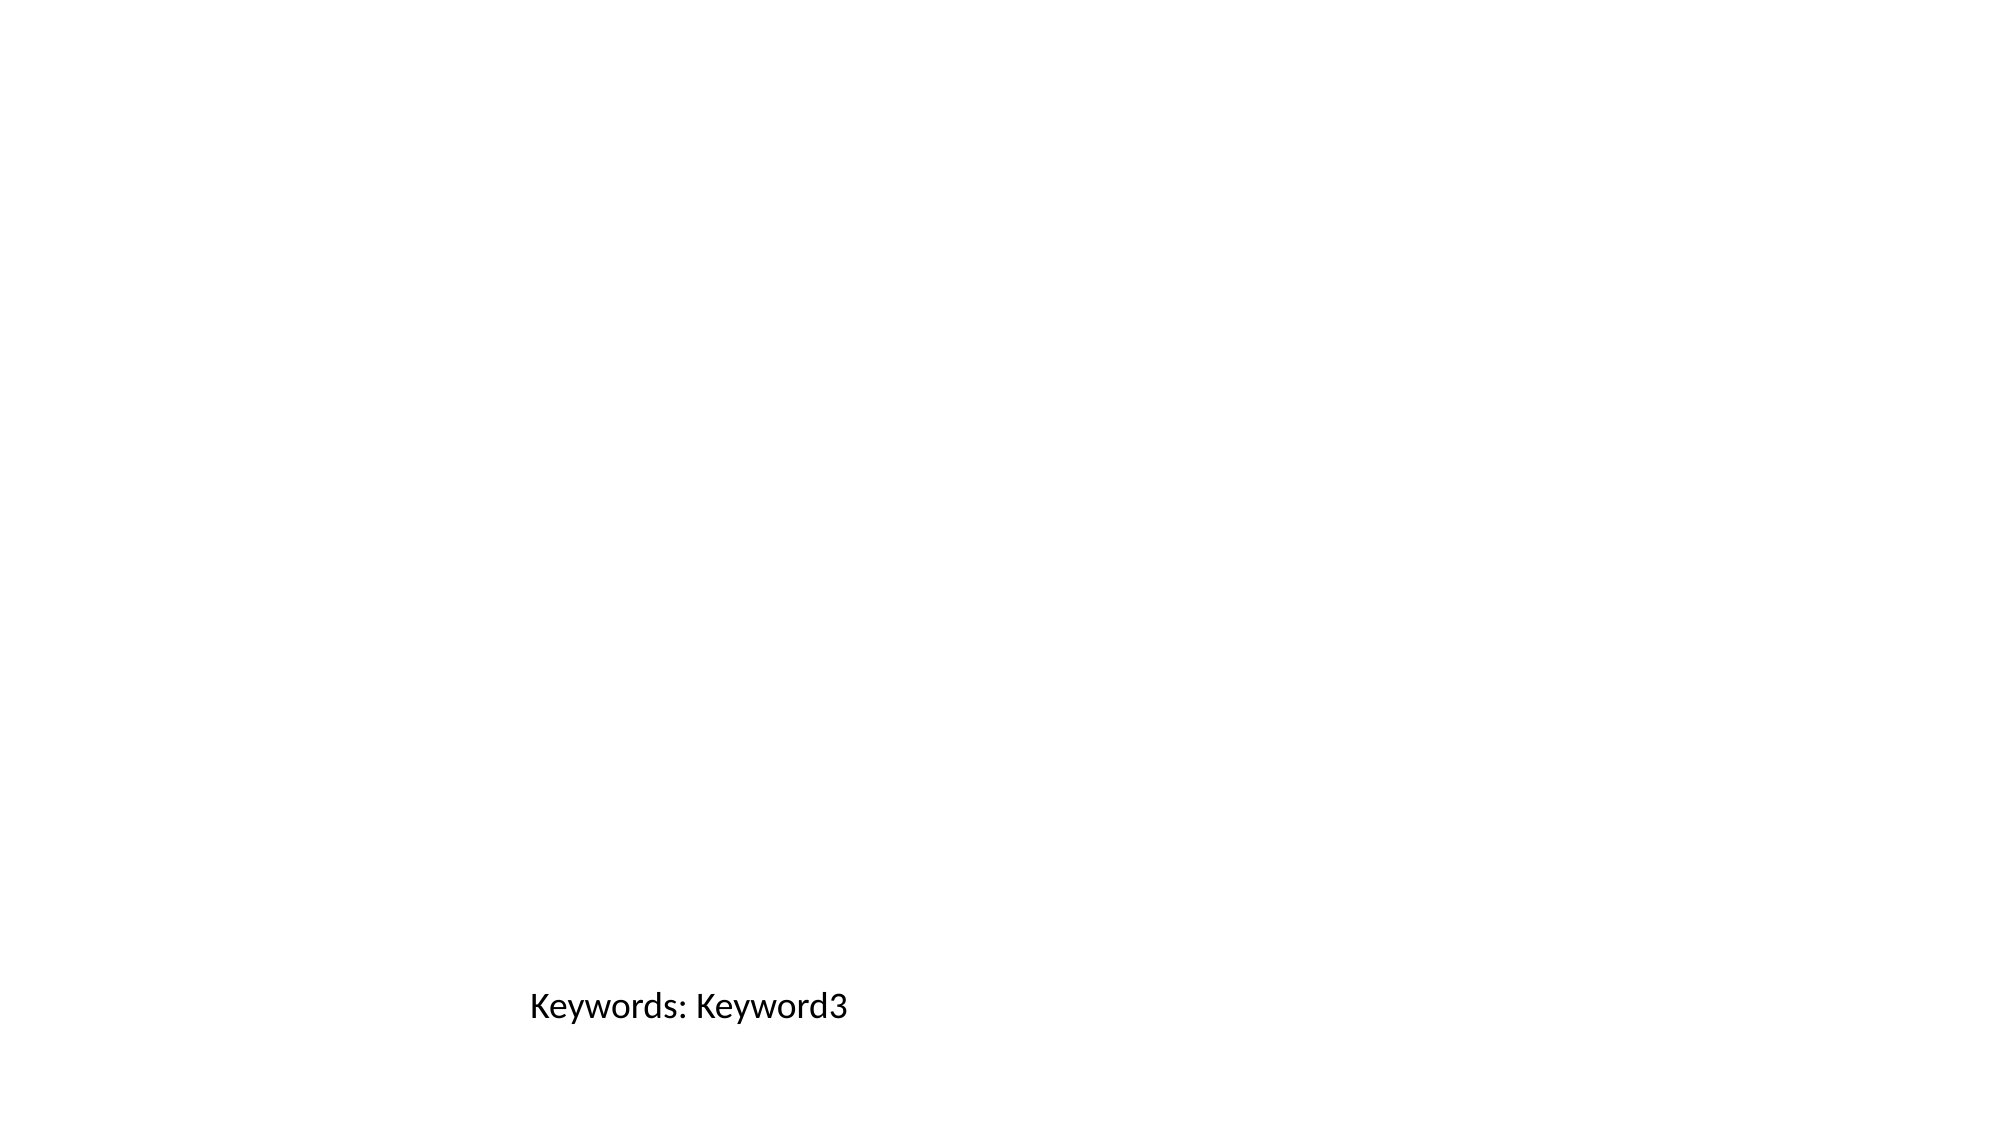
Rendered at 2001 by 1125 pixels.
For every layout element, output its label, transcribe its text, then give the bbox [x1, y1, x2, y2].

text_box Keywords: Keyword3 [515, 974, 864, 1034]
